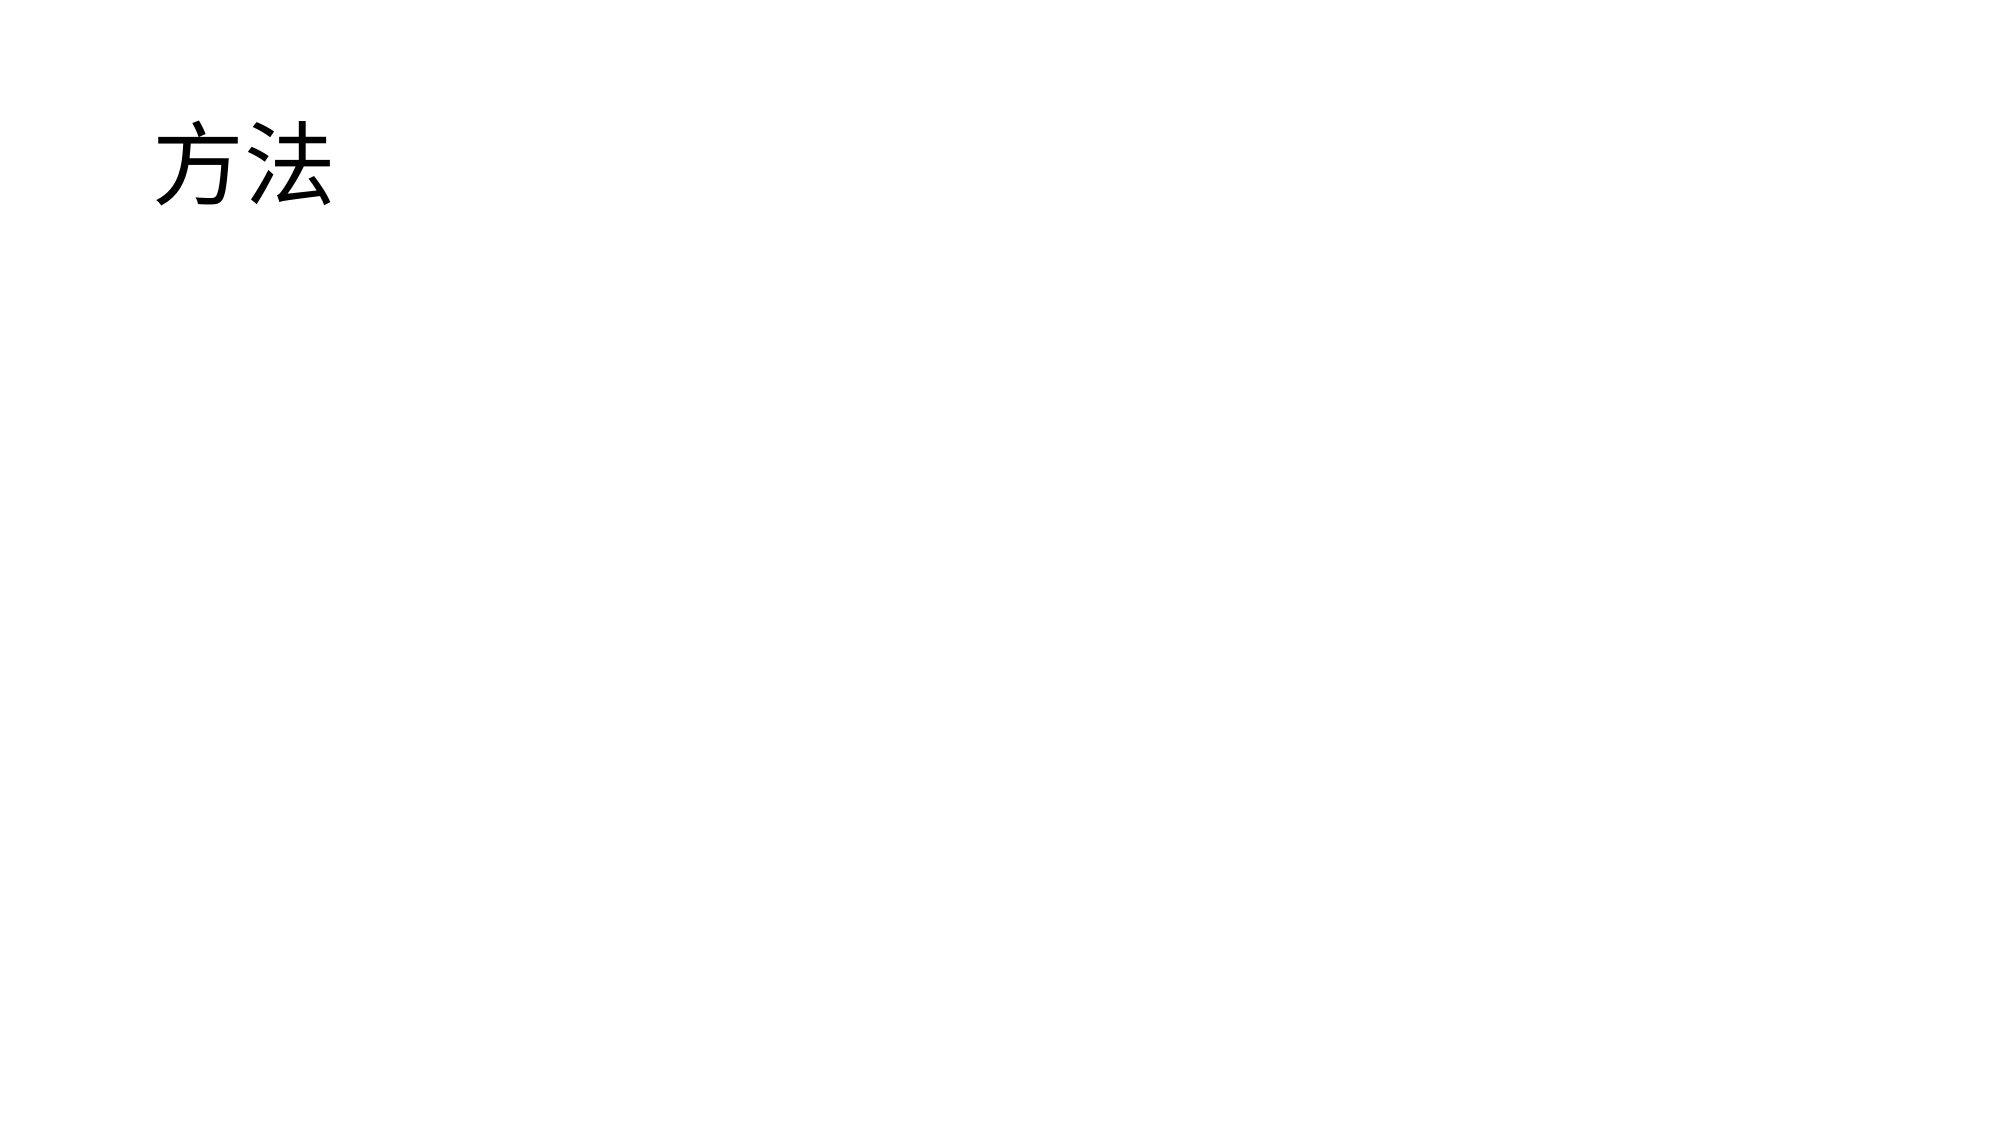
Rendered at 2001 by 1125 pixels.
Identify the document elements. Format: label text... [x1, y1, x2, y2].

title 方法 [137, 59, 1863, 278]
